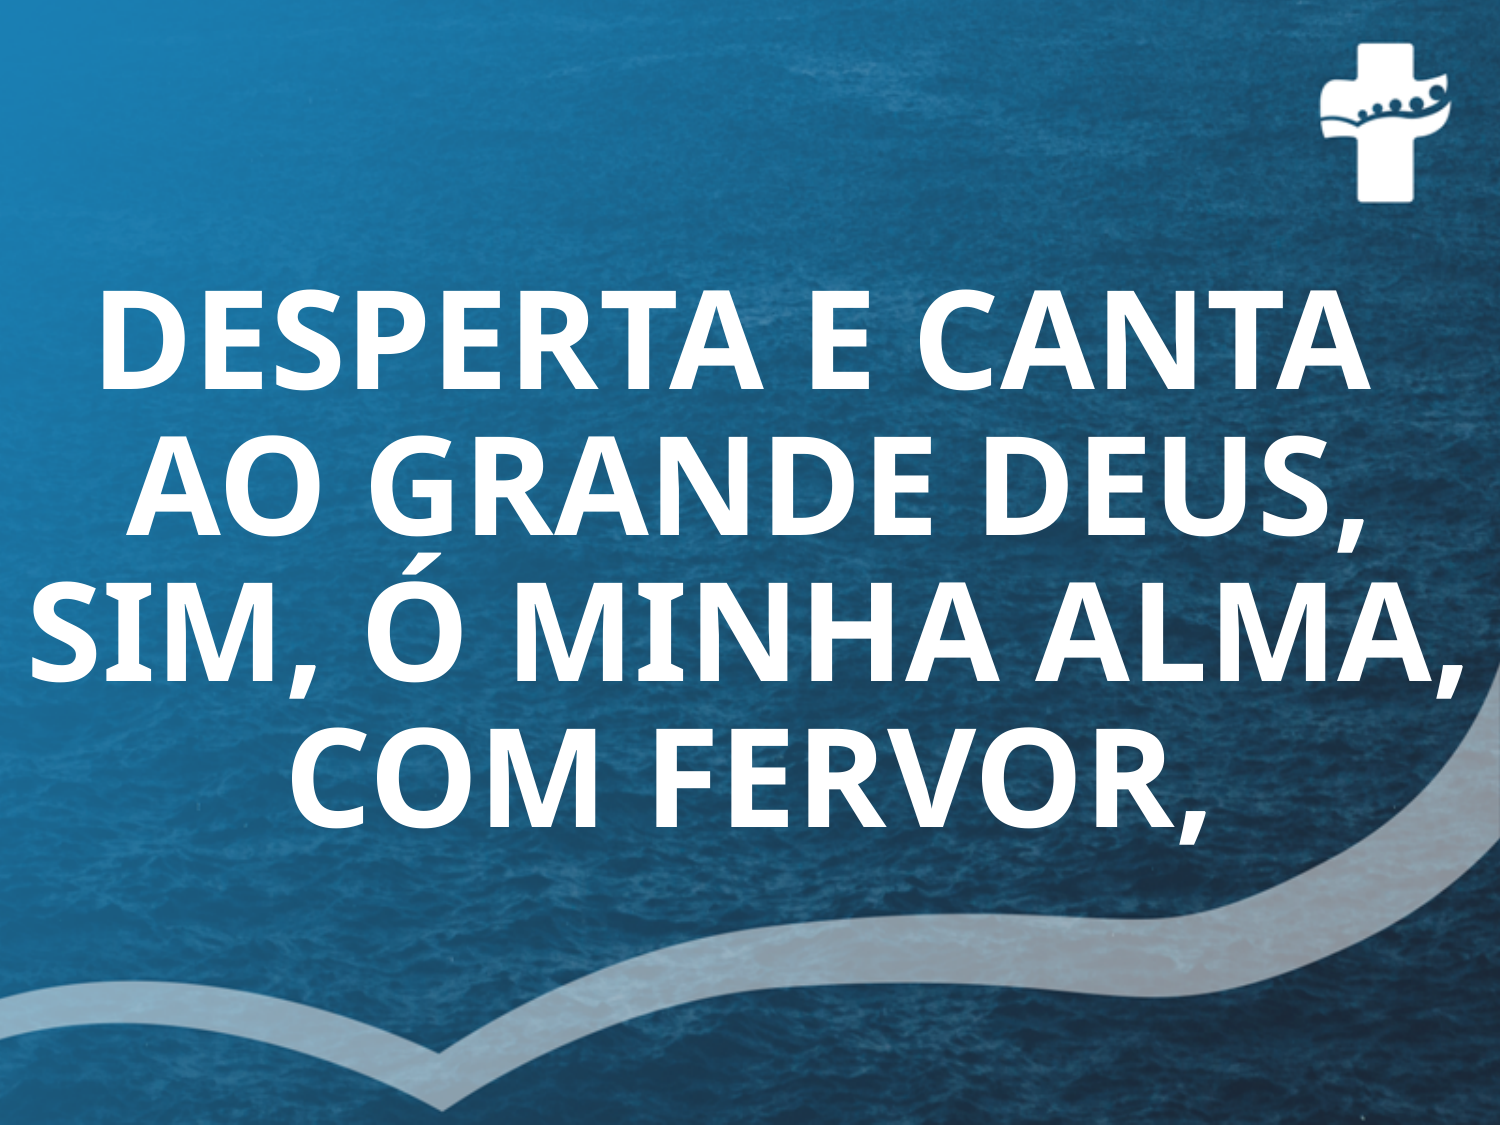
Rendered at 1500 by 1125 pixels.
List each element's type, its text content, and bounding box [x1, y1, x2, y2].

title DESPERTA E CANTA AO GRANDE DEUS, SIM, Ó MINHA ALMA, COM FERVOR, [0, 469, 1500, 658]
picture [0, 0, 1500, 469]
picture [0, 658, 1500, 1125]
